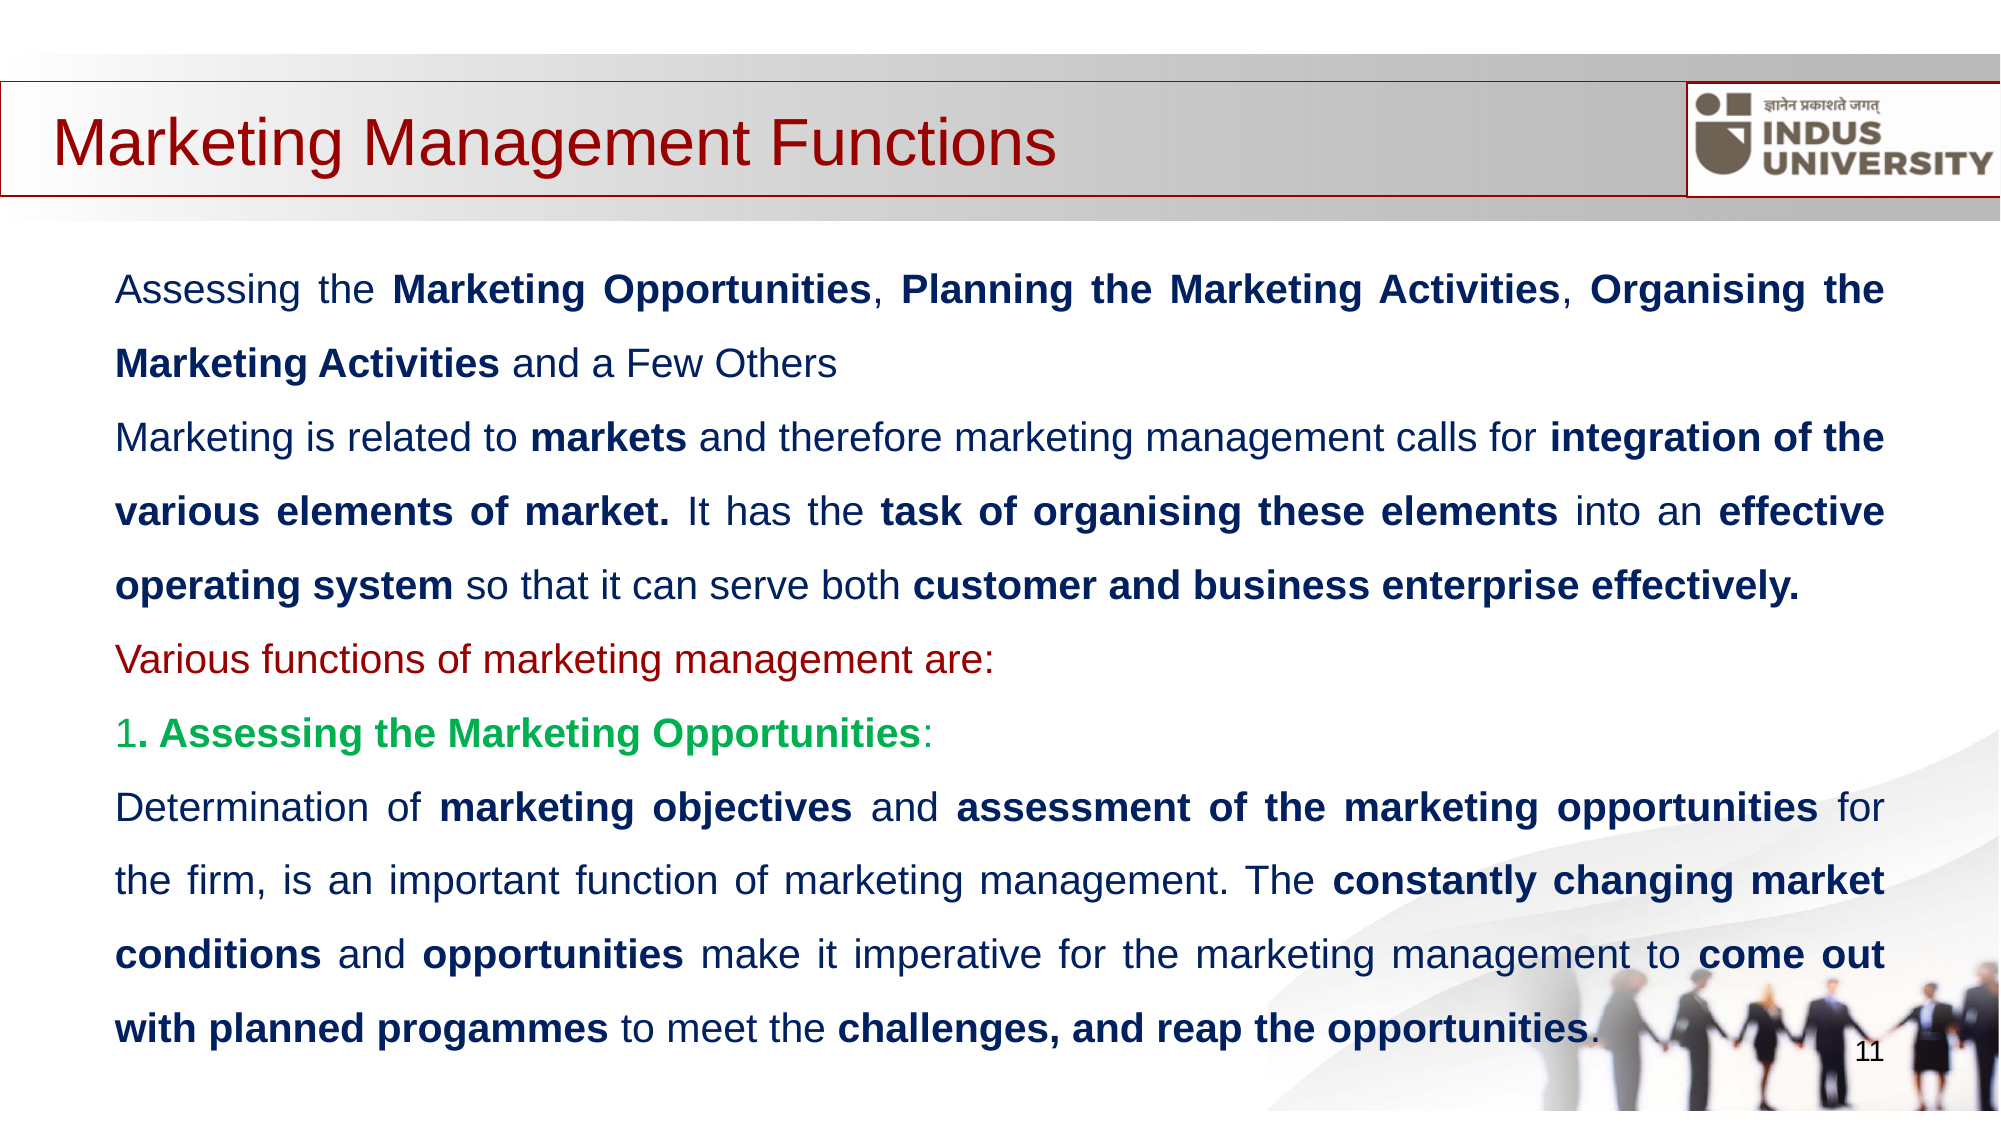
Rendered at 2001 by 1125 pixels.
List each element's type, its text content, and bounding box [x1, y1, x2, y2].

picture [1687, 83, 2000, 197]
slide_number 11 [1433, 1024, 1900, 1103]
picture [1268, 728, 1999, 1111]
title Marketing Management Functions [0, 81, 2000, 197]
list Assessing the Marketing Opportunities, Planning the Marketing Activities, Organising the Marketing Activities and a Few Others Marketing is related to markets and therefore marketing management calls for integration of the various elements of market. It has the task of organising these elements into an effective operating system so that it can serve both customer and business enterprise effectively. Various functions of marketing management are: 1. Assessing the Marketing Opportunities: Determination of marketing objectives and assessment of the marketing opportunities for the firm, is an important function of marketing management. The constantly changing market conditions and opportunities make it imperative for the marketing management to come out with planned progammes to meet the challenges, and reap the opportunities. [99, 230, 1901, 1103]
